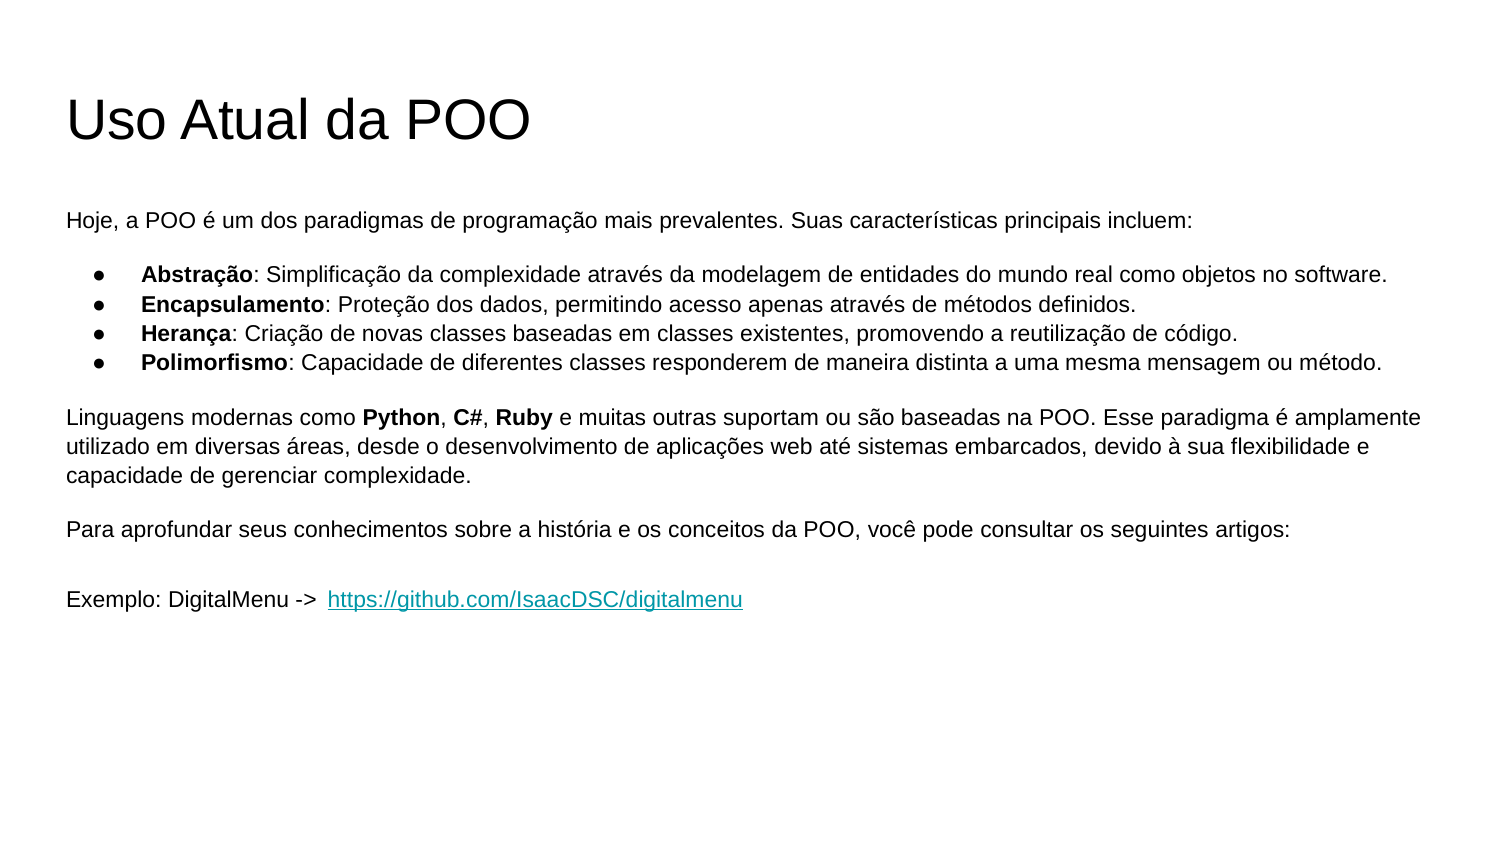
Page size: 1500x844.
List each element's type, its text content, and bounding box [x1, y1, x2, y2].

title Uso Atual da POO [51, 72, 1449, 167]
list Hoje, a POO é um dos paradigmas de programação mais prevalentes. Suas características principais incluem: Abstração: Simplificação da complexidade através da modelagem de entidades do mundo real como objetos no software. Encapsulamento: Proteção dos dados, permitindo acesso apenas através de métodos definidos. Herança: Criação de novas classes baseadas em classes existentes, promovendo a reutilização de código. Polimorfismo: Capacidade de diferentes classes responderem de maneira distinta a uma mesma mensagem ou método. Linguagens modernas como Python, C#, Ruby e muitas outras suportam ou são baseadas na POO. Esse paradigma é amplamente utilizado em diversas áreas, desde o desenvolvimento de aplicações web até sistemas embarcados, devido à sua flexibilidade e capacidade de gerenciar complexidade. Para aprofundar seus conhecimentos sobre a história e os conceitos da POO, você pode consultar os seguintes artigos: Exemplo: DigitalMenu -> https://github.com/IsaacDSC/digitalmenu [51, 189, 1449, 750]
